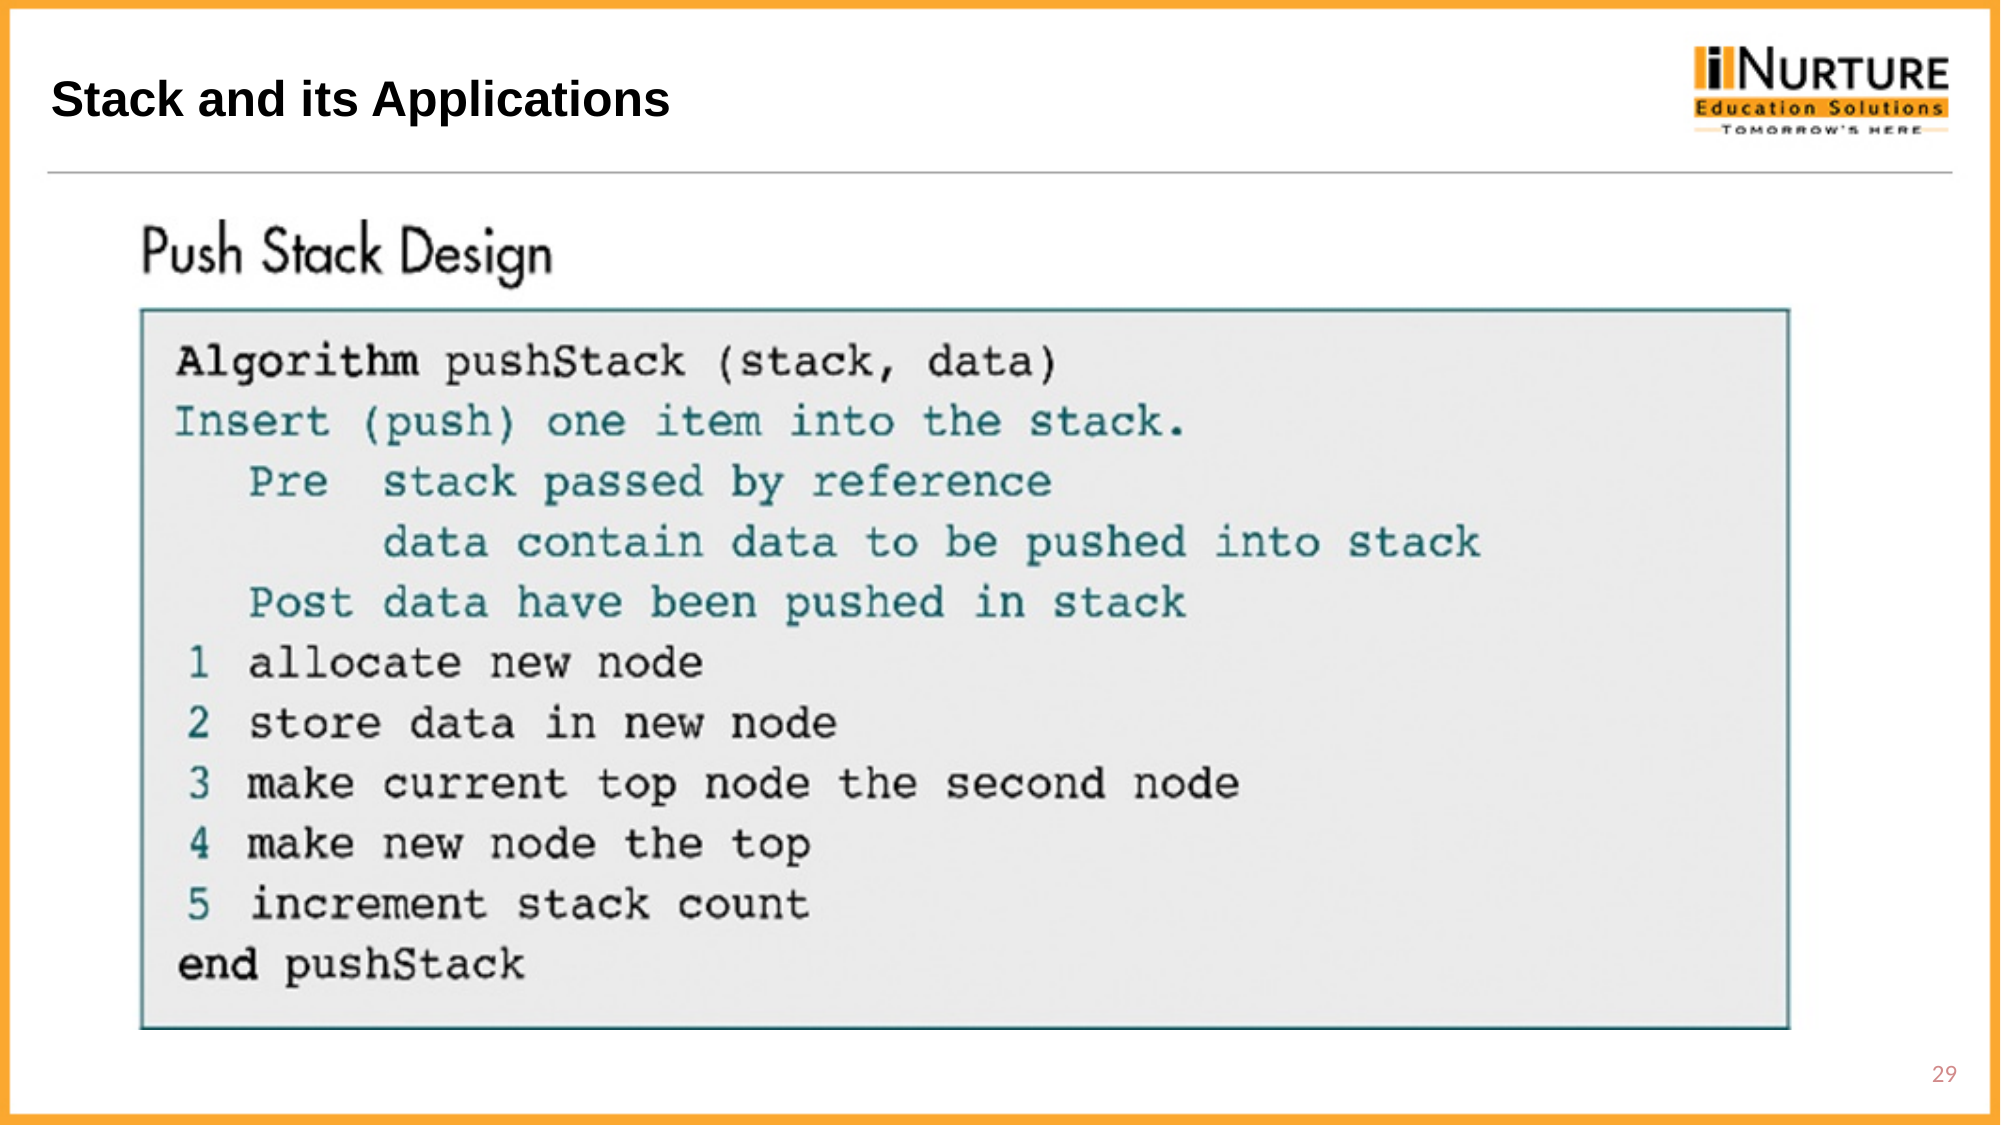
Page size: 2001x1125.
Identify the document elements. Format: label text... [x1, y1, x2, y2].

picture [0, 0, 2001, 1125]
text_box Stack and its Applications [33, 59, 1716, 134]
slide_number 29 [1901, 1042, 1973, 1103]
